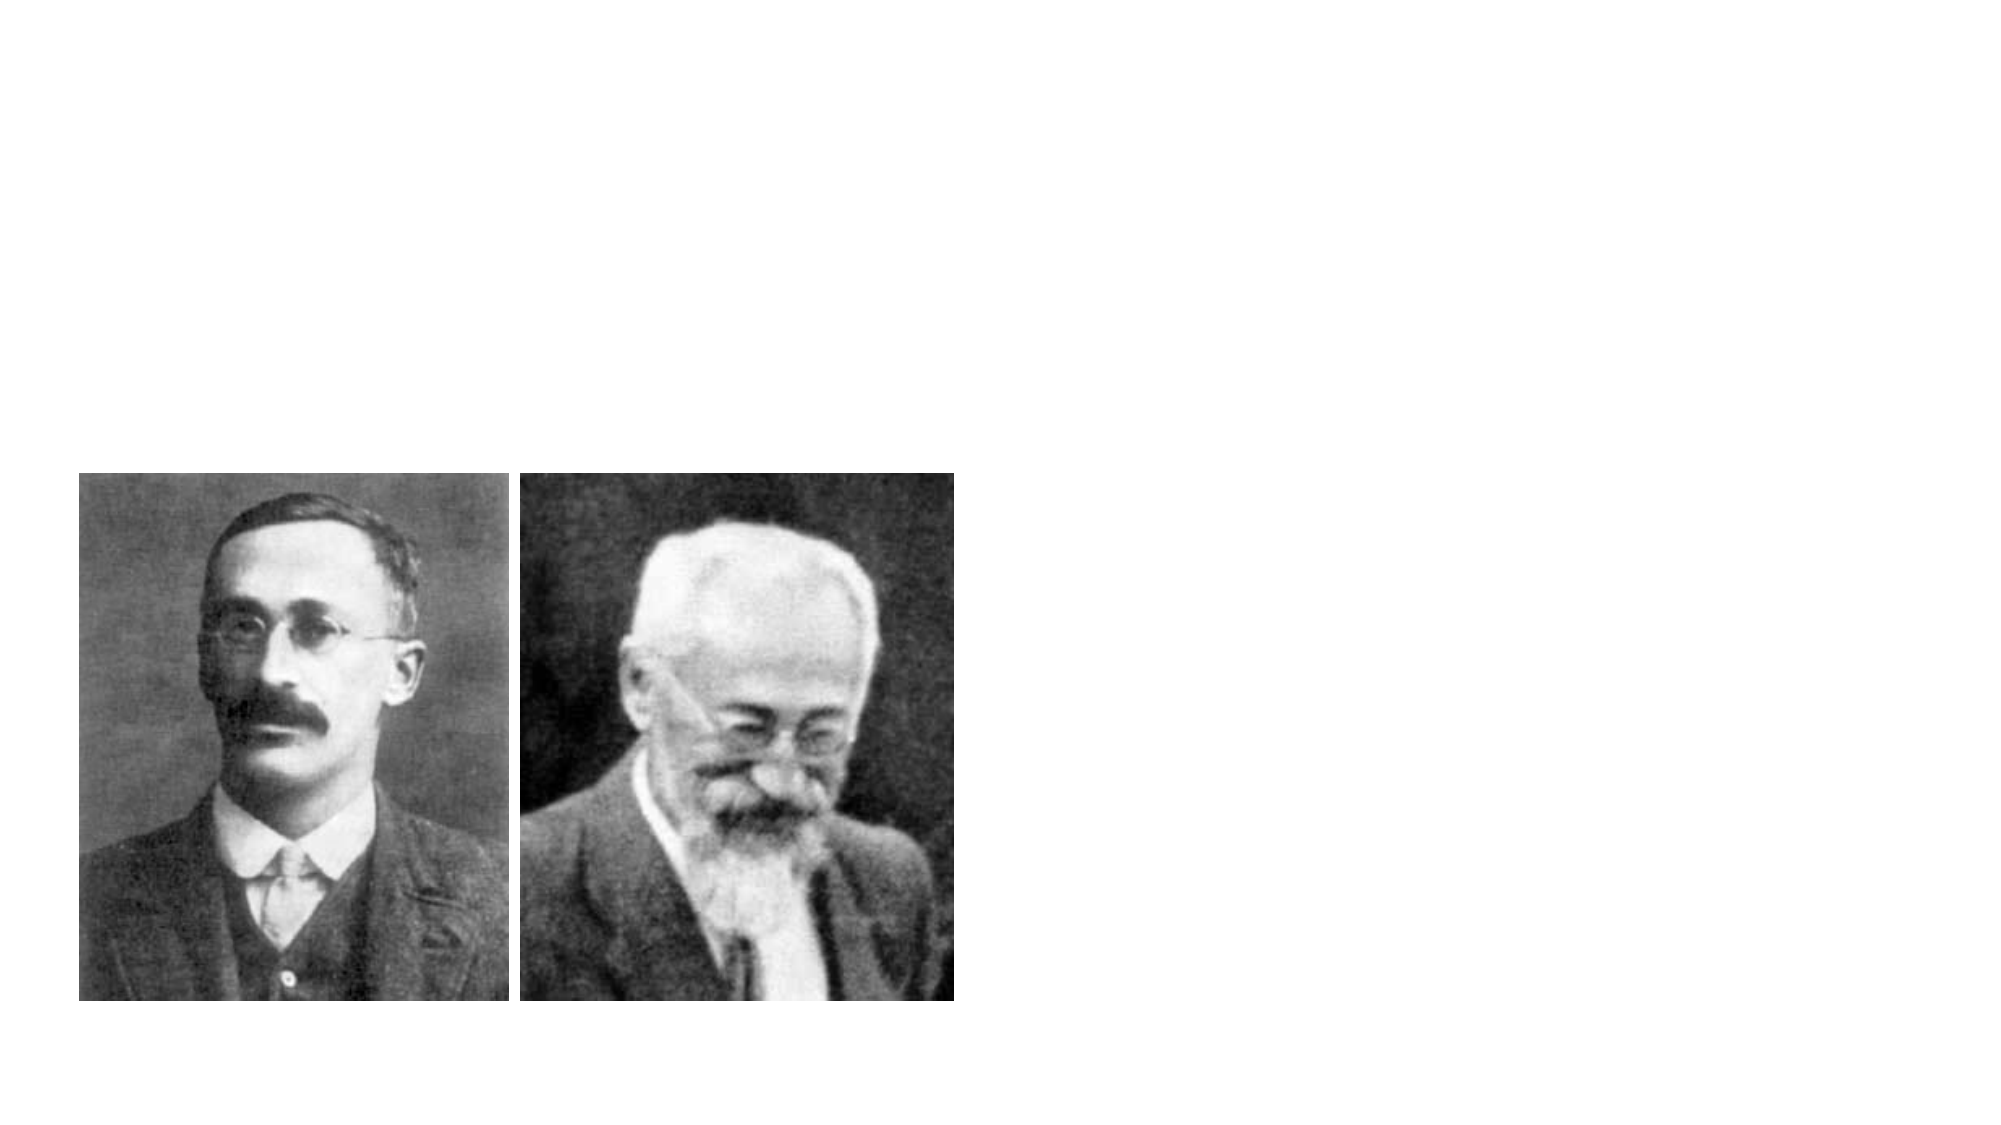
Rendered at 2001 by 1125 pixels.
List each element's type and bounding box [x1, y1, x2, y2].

picture [520, 473, 954, 1001]
picture [79, 473, 509, 1001]
